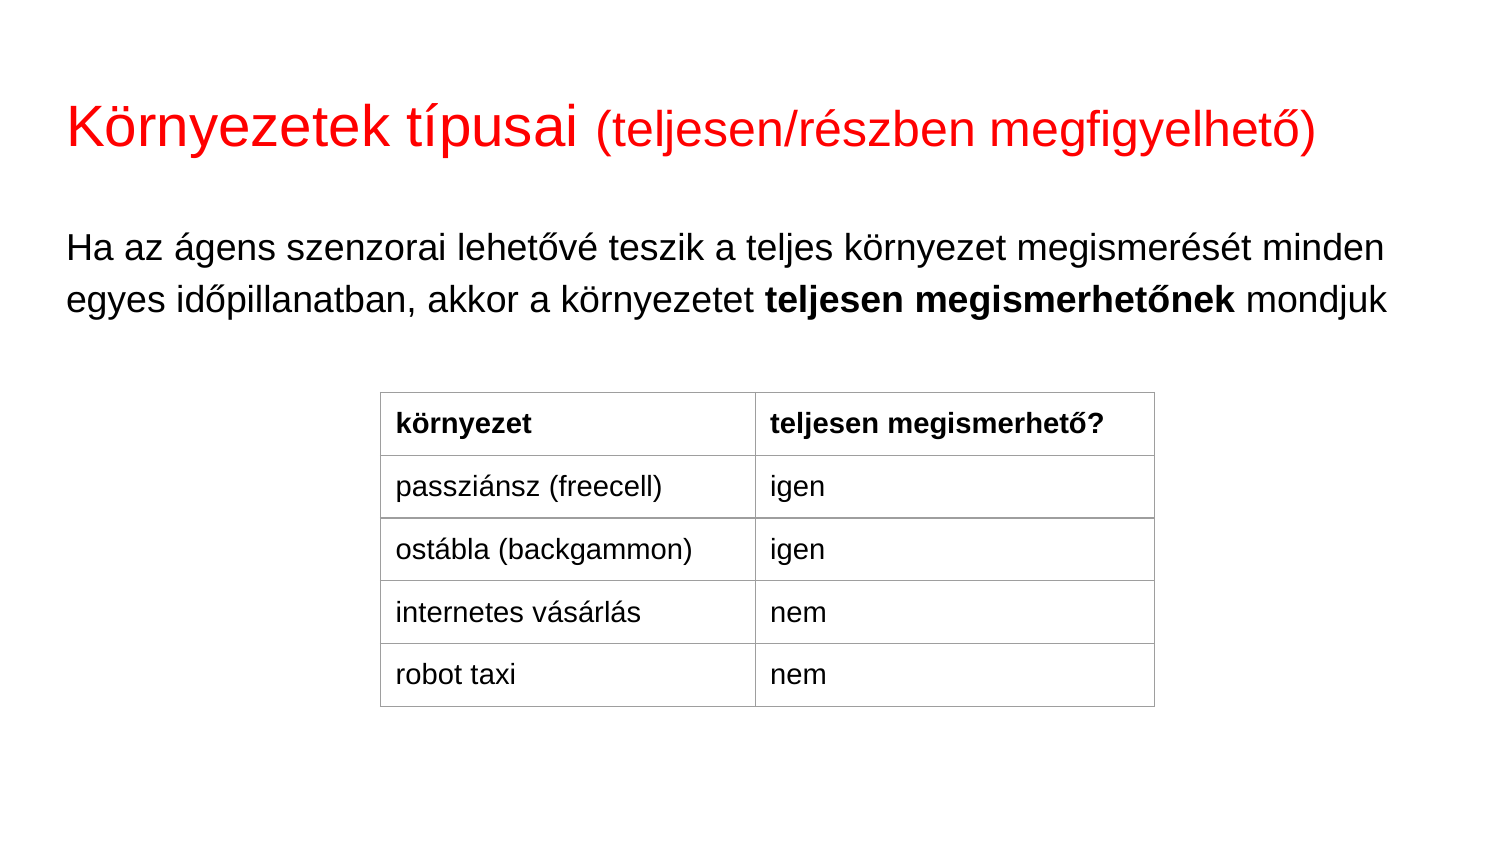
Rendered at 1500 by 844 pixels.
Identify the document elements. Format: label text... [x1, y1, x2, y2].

table_cell nem [756, 644, 1154, 706]
table_header környezet [381, 393, 755, 455]
title Környezetek típusai (teljesen/részben megfigyelhető) [51, 72, 1449, 167]
table_cell nem [756, 581, 1154, 643]
table_cell robot taxi [381, 644, 755, 706]
table_header teljesen megismerhető? [756, 393, 1154, 455]
list Ha az ágens szenzorai lehetővé teszik a teljes környezet megismerését minden egyes időpillanatban, akkor a környezetet teljesen megismerhetőnek mondjuk [51, 201, 1449, 762]
table_cell igen [756, 456, 1154, 517]
table_cell internetes vásárlás [381, 581, 755, 643]
table_cell passziánsz (freecell) [381, 456, 755, 517]
table_cell ostábla (backgammon) [381, 519, 755, 580]
table_cell igen [756, 519, 1154, 580]
